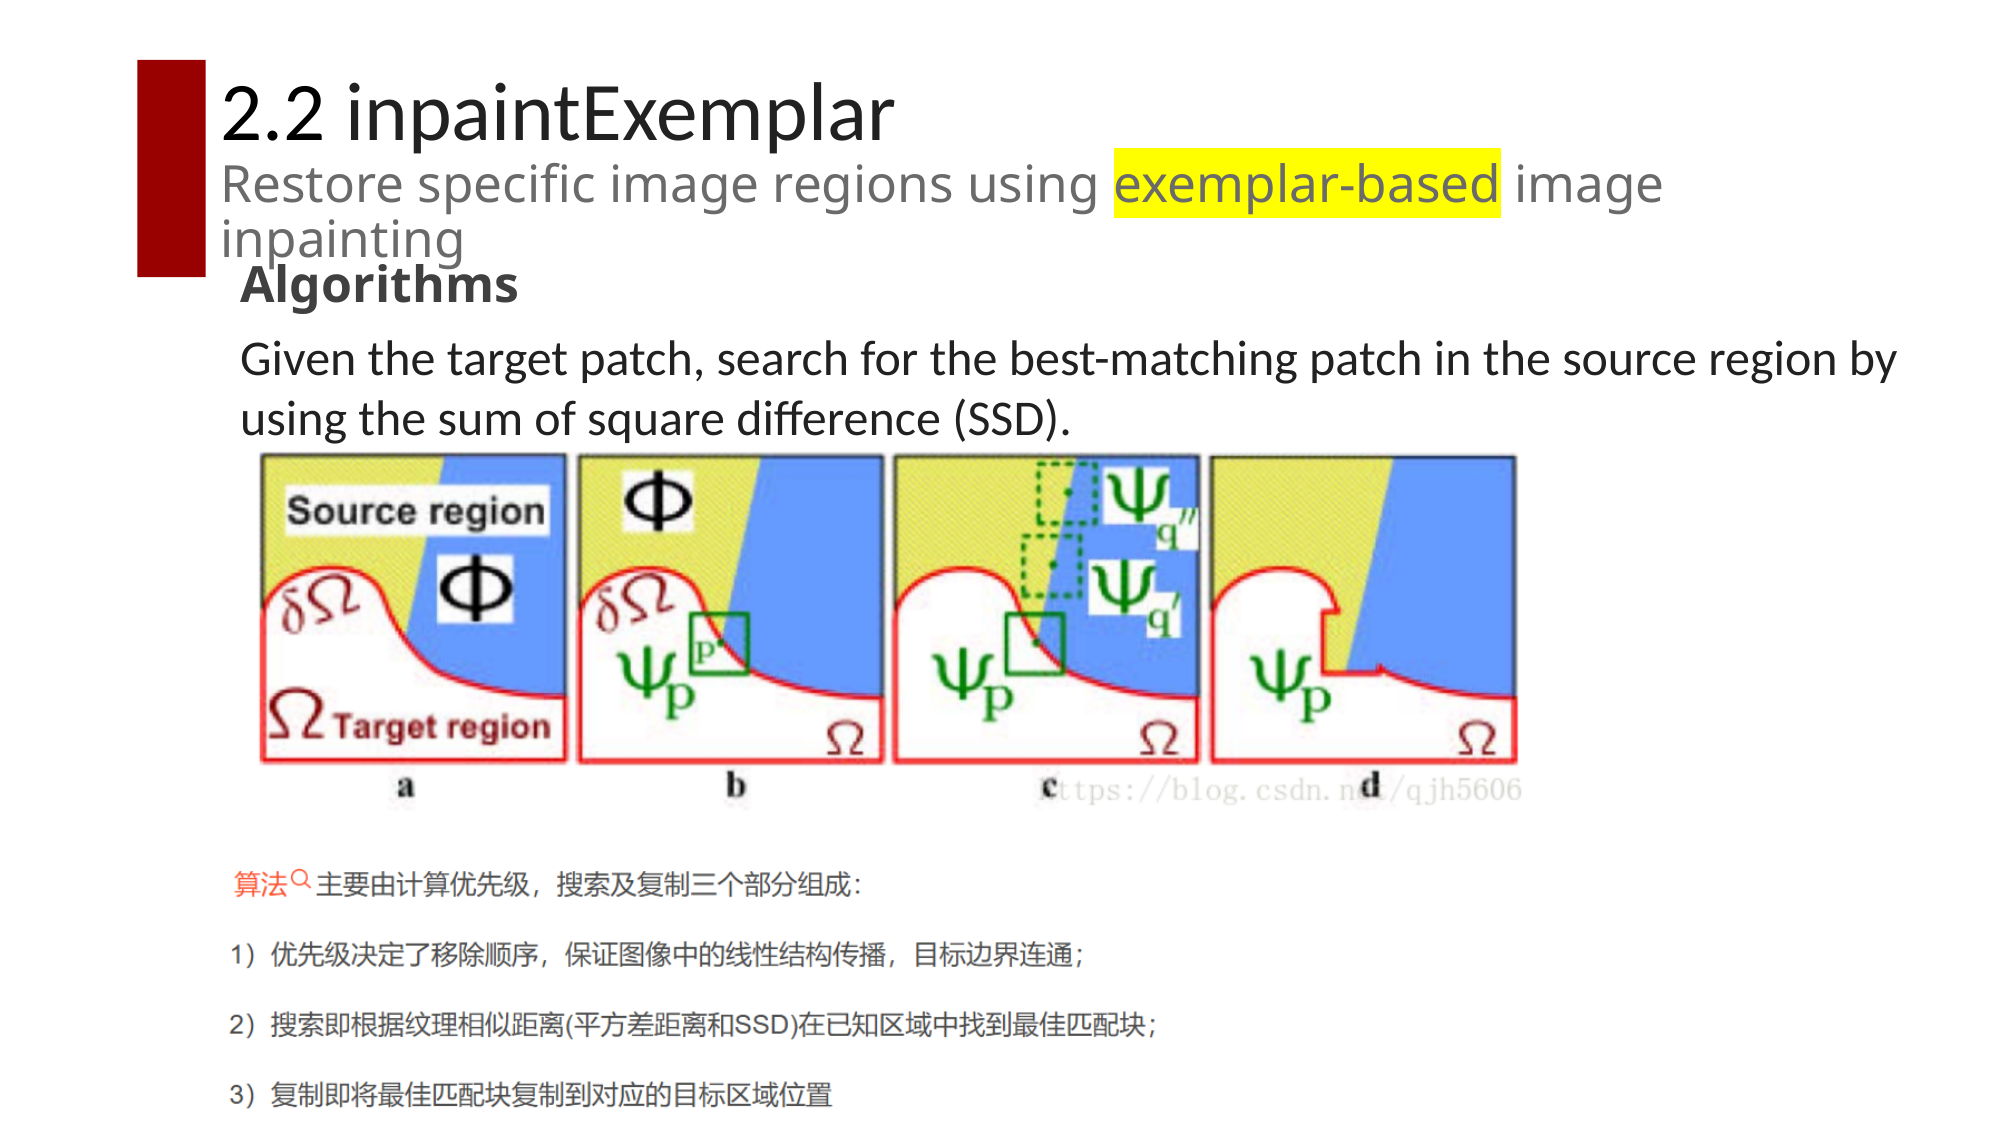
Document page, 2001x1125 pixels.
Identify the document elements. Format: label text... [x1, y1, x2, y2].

title 2.2 inpaintExemplar Restore specific image regions using exemplar-based image inpainting [207, 59, 1931, 278]
text_box [136, 59, 207, 278]
text_box Algorithms Given the target patch, search for the best-matching patch in the source region by using the sum of square difference (SSD). [225, 245, 1951, 453]
picture [222, 436, 1599, 1125]
